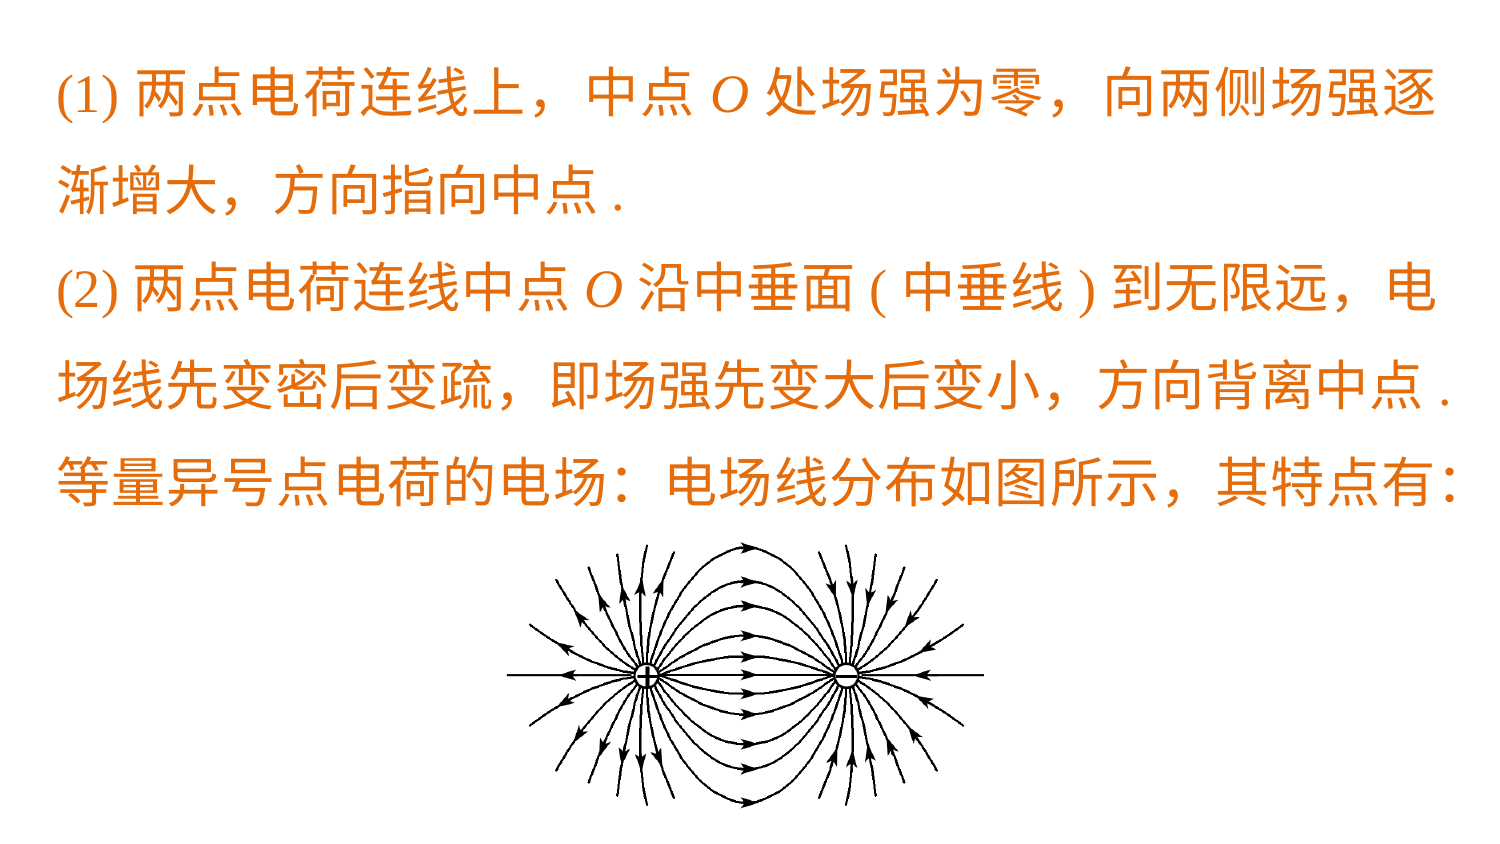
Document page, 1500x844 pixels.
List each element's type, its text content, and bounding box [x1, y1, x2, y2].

picture [501, 535, 985, 824]
text_box (1)两点电荷连线上，中点O处场强为零，向两侧场强逐渐增大，方向指向中点. (2)两点电荷连线中点O沿中垂面(中垂线)到无限远，电场线先变密后变疏，即场强先变大后变小，方向背离中点. 等量异号点电荷的电场：电场线分布如图所示，其特点有： [41, 18, 1453, 521]
